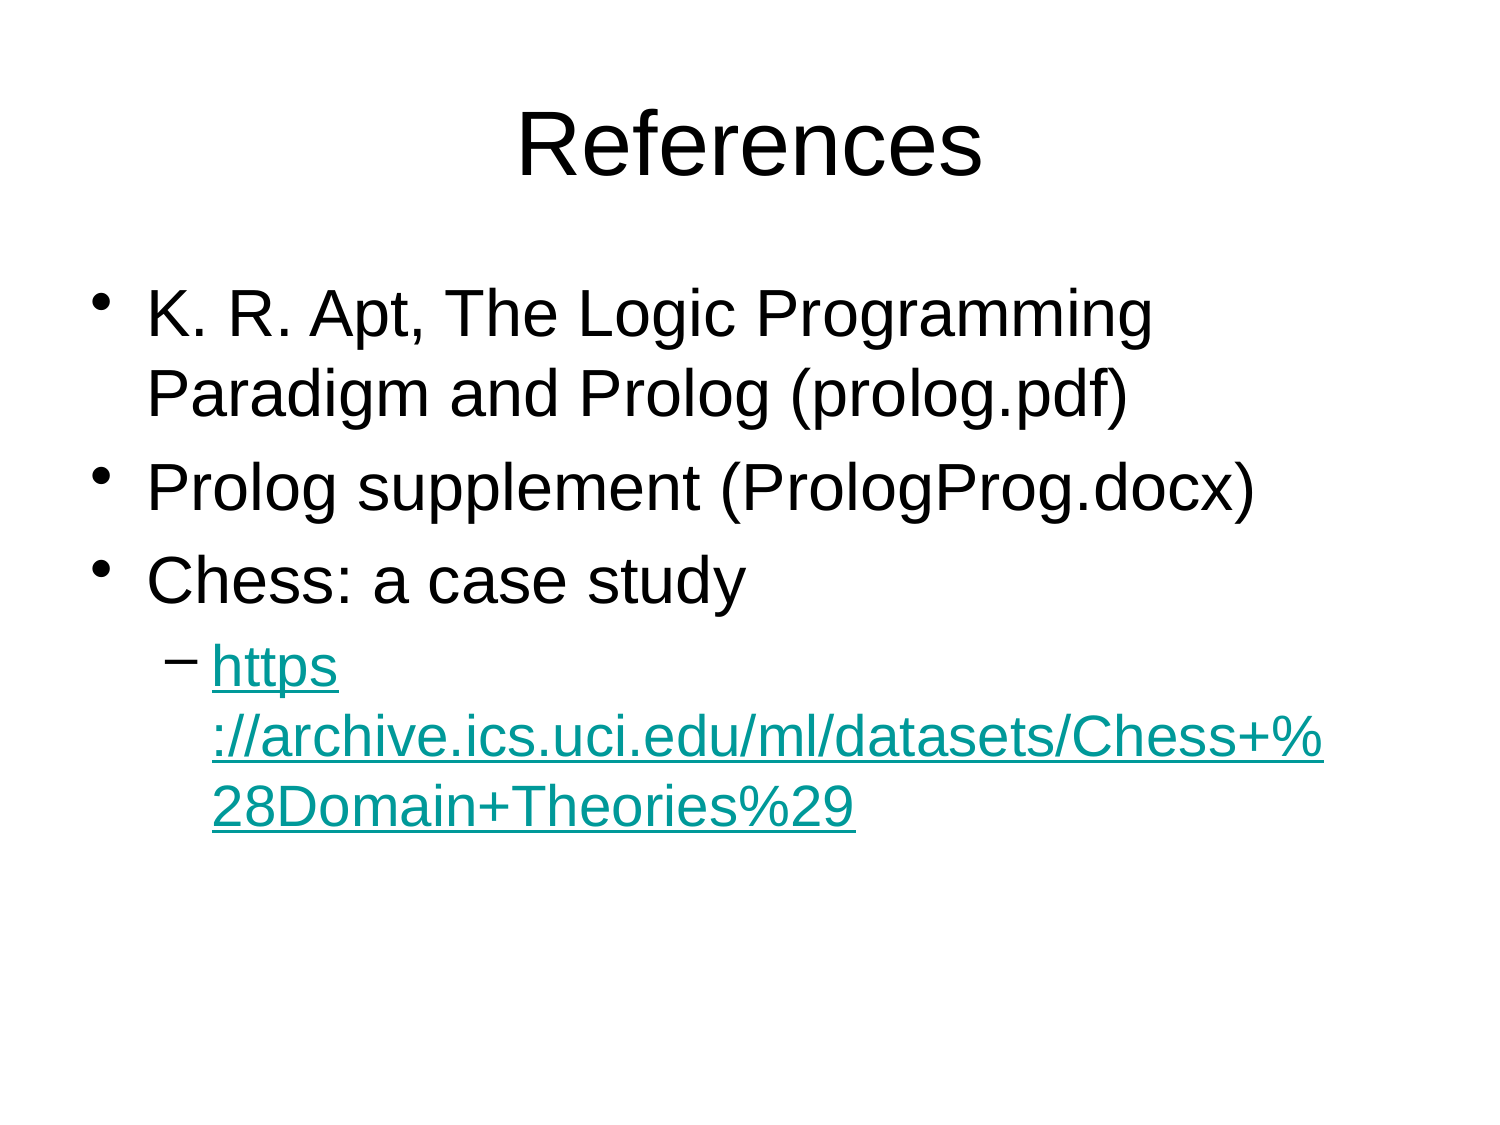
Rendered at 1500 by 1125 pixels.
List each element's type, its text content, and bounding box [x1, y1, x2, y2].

title References [75, 45, 1425, 233]
list K. R. Apt, The Logic Programming Paradigm and Prolog (prolog.pdf) Prolog supplement (PrologProg.docx) Chess: a case study https://archive.ics.uci.edu/ml/datasets/Chess+%28Domain+Theories%29 [75, 262, 1425, 1005]
